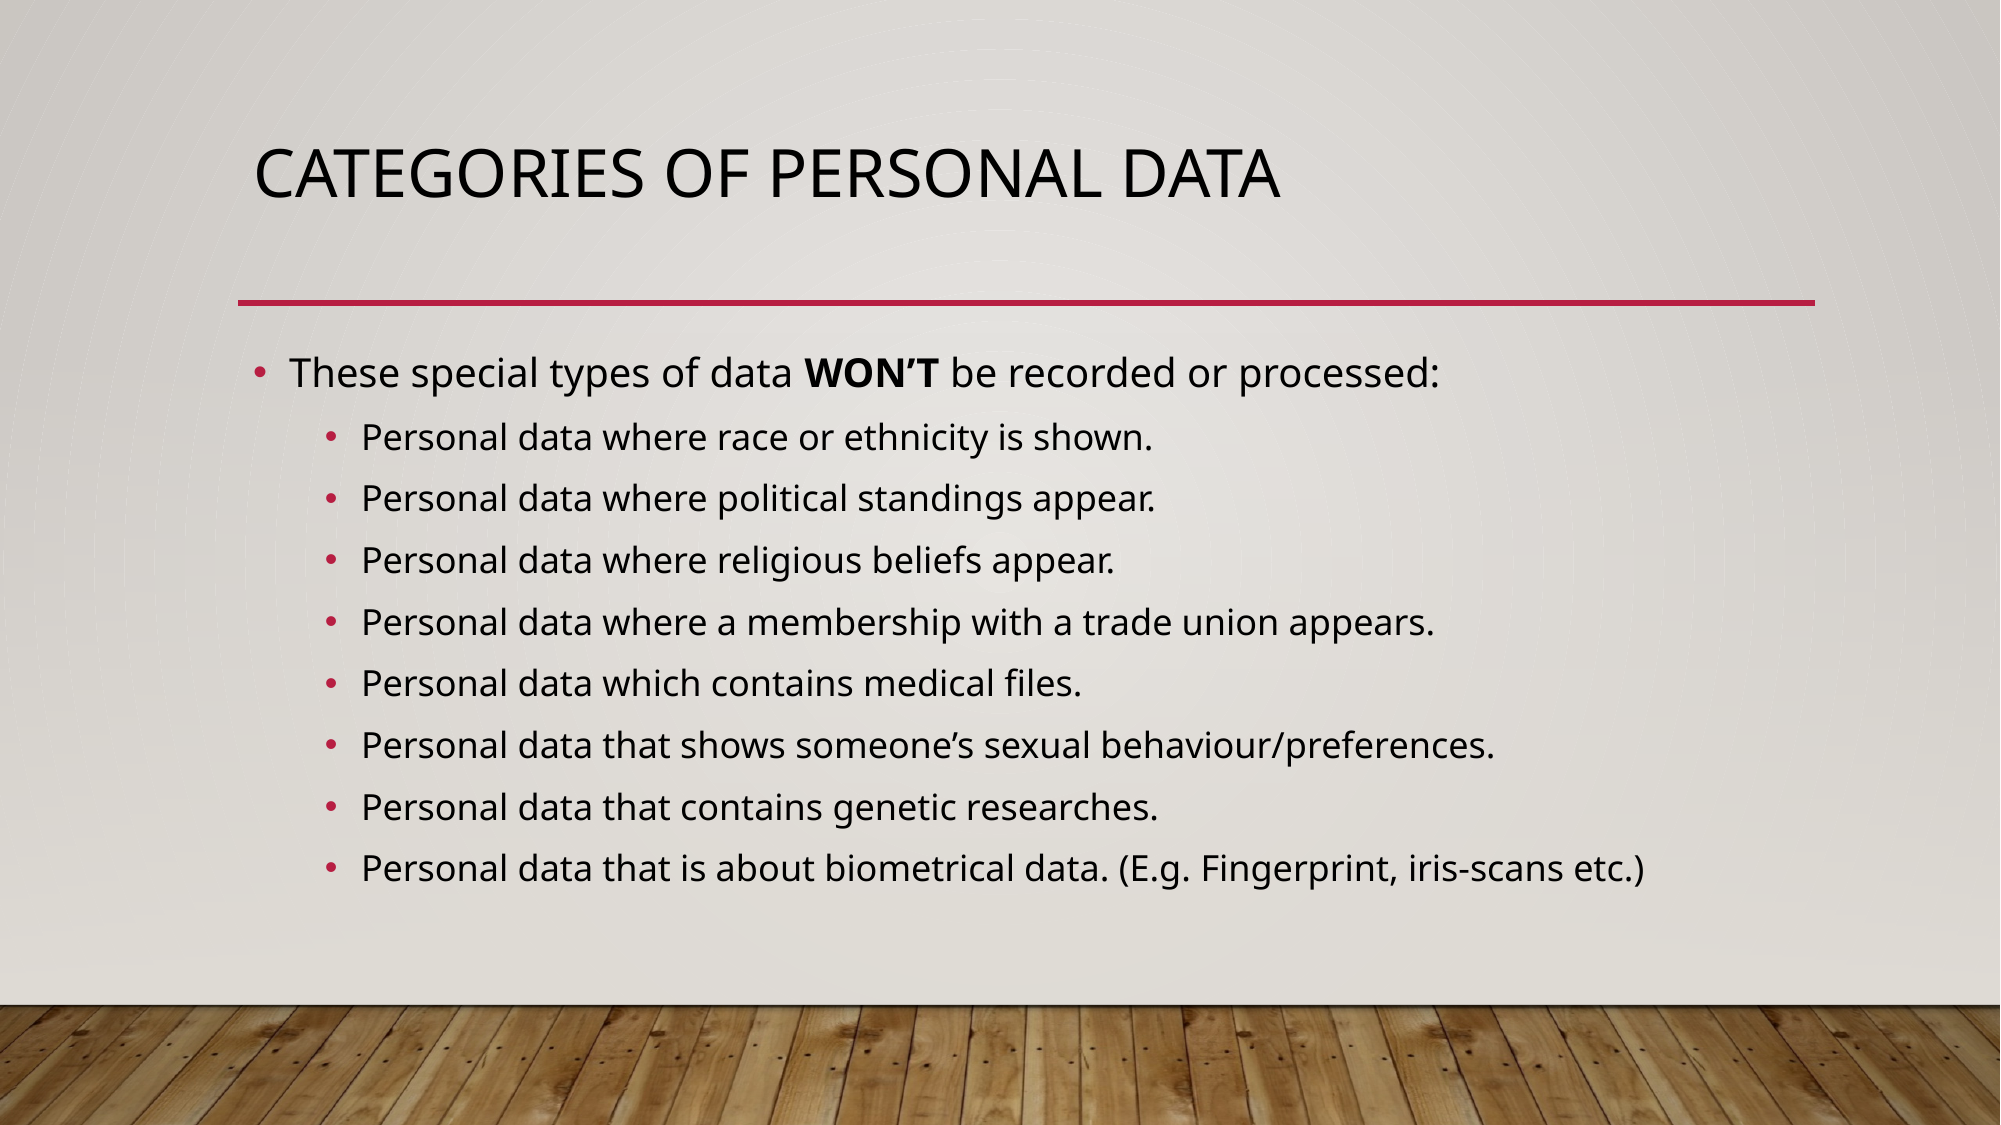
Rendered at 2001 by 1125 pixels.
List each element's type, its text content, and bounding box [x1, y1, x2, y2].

list These special types of data WON’T be recorded or processed: Personal data where race or ethnicity is shown. Personal data where political standings appear. Personal data where religious beliefs appear. Personal data where a membership with a trade union appears. Personal data which contains medical files. Personal data that shows someone’s sexual behaviour/preferences. Personal data that contains genetic researches. Personal data that is about biometrical data. (E.g. Fingerprint, iris-scans etc.) [238, 330, 1814, 897]
picture [0, 1005, 2000, 1125]
title Categories of personal data [238, 131, 1814, 305]
